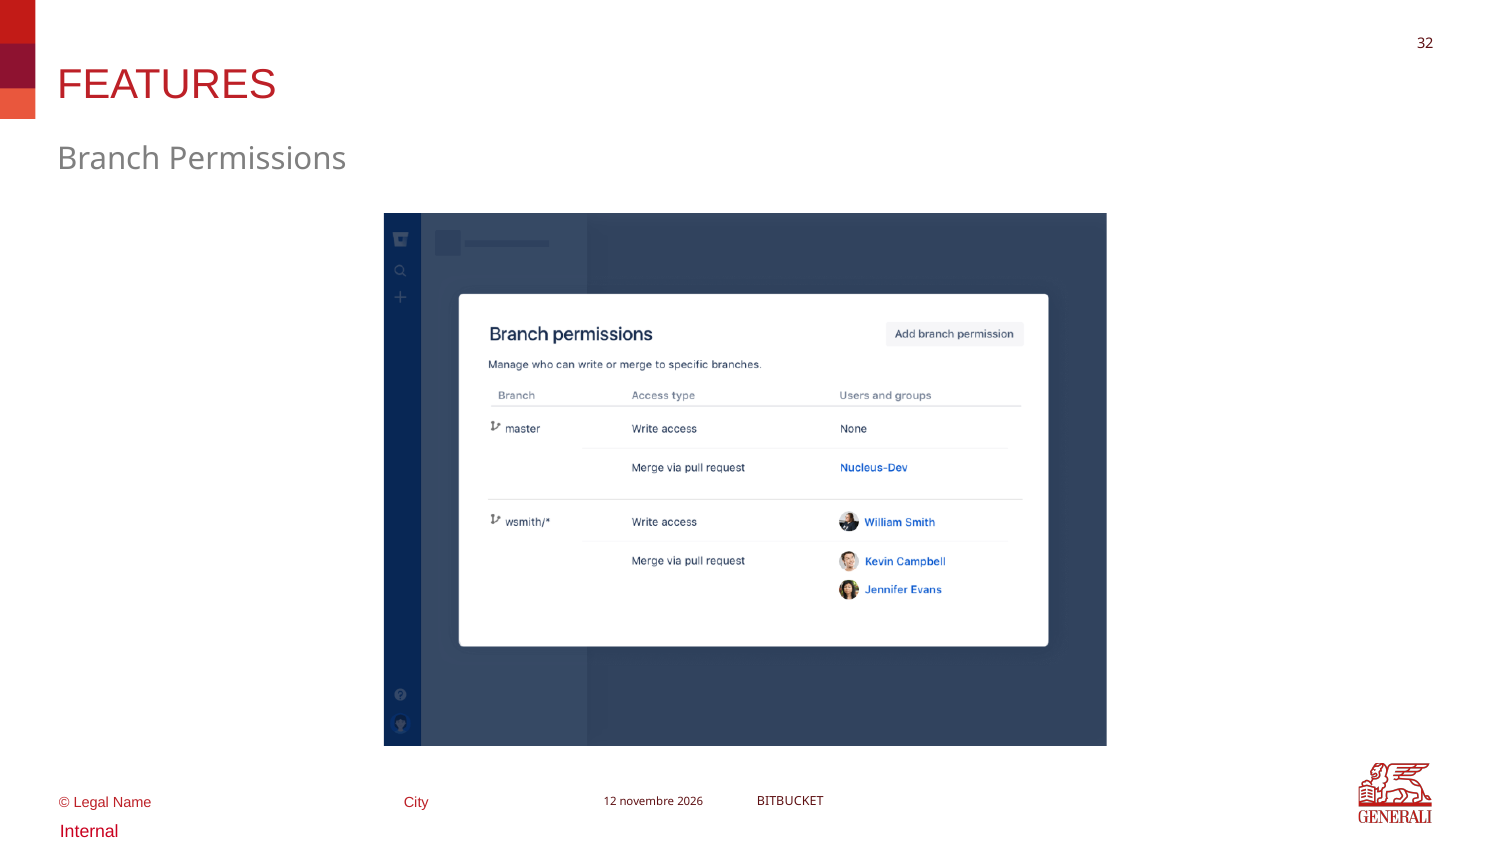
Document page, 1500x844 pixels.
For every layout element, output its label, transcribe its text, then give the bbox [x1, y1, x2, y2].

picture [383, 213, 1107, 746]
footer BITBUCKET [756, 794, 1232, 809]
subtitle Branch Permissions [56, 138, 1433, 186]
title FEATURES [56, 57, 1433, 134]
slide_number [603, 794, 735, 809]
slide_number 32 [1400, 33, 1434, 56]
